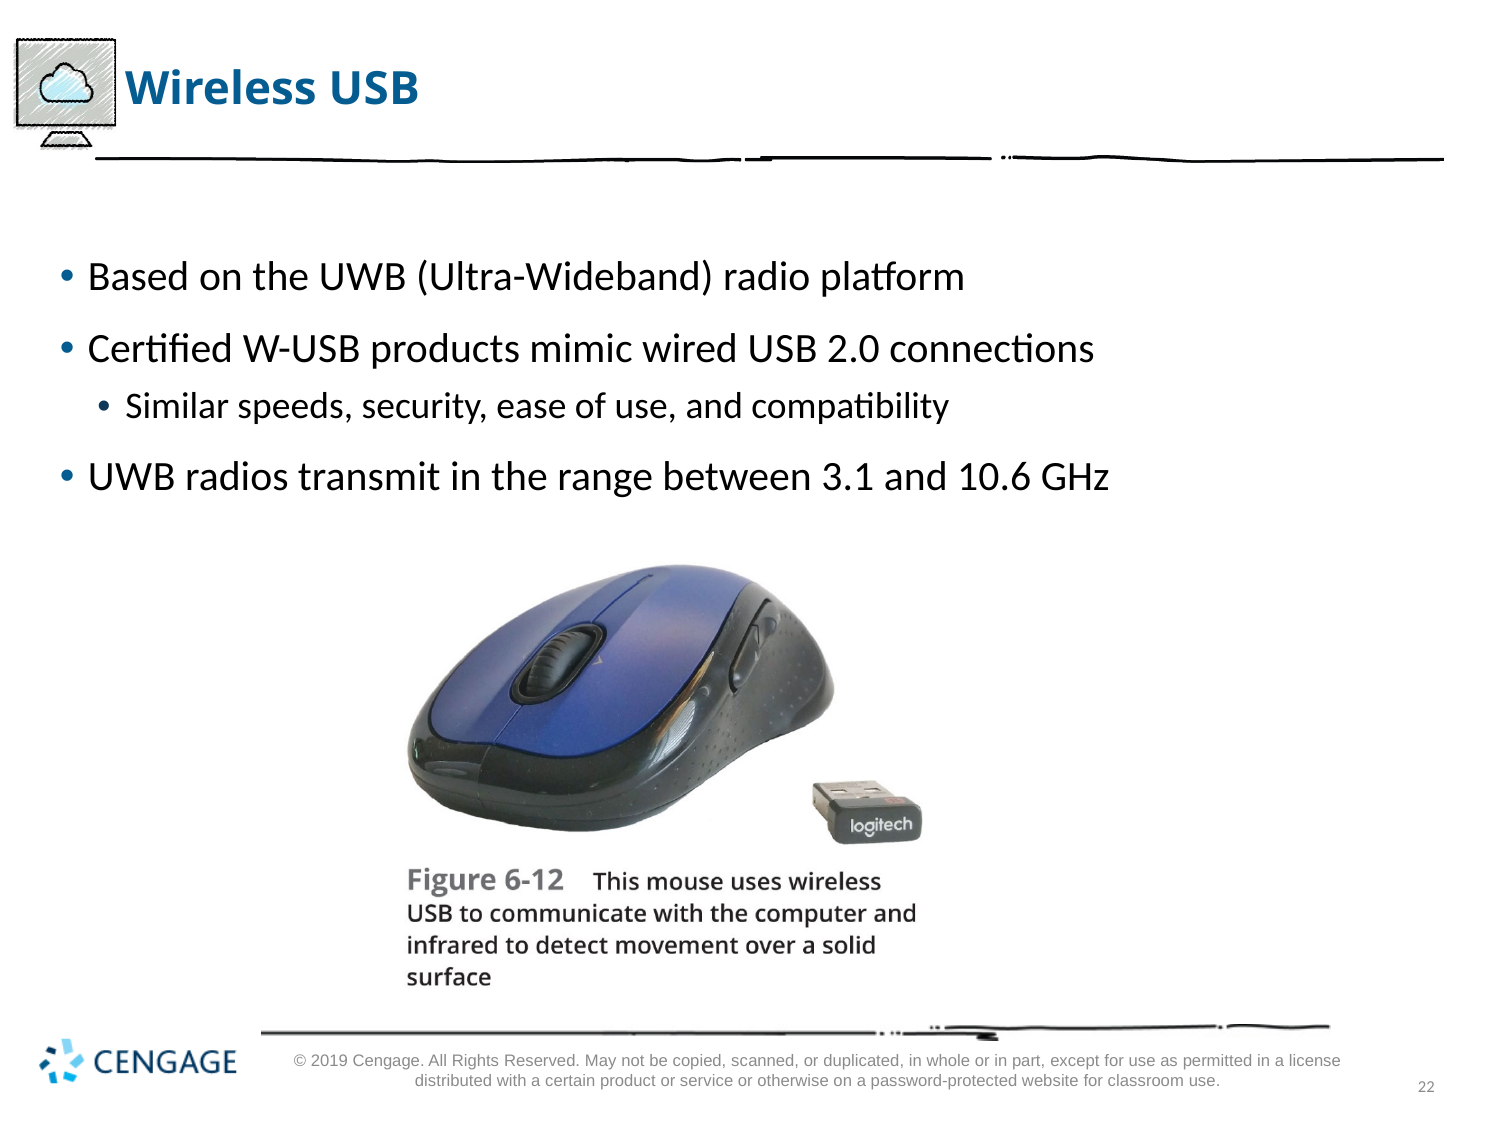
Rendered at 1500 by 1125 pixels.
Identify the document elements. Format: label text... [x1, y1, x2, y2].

picture [261, 1024, 1331, 1041]
picture [404, 561, 926, 988]
footer © 2019 Cengage. All Rights Reserved. May not be copied, scanned, or duplicated, in whole or in part, except for use as permitted in a license distributed with a certain product or service or otherwise on a password-protected website for classroom use. [262, 1050, 1375, 1091]
title Wireless U S B [125, 66, 1442, 116]
picture [19, 1025, 249, 1096]
picture [13, 36, 117, 151]
list Based on the U W B (Ultra-Wideband) radio platform Certified W-U S B products mimic wired U S B 2.0 connections Similar speeds, security, ease of use, and compatibility U W B radios transmit in the range between 3.1 and 10.6 GHz [59, 252, 1441, 503]
picture [95, 155, 1444, 163]
